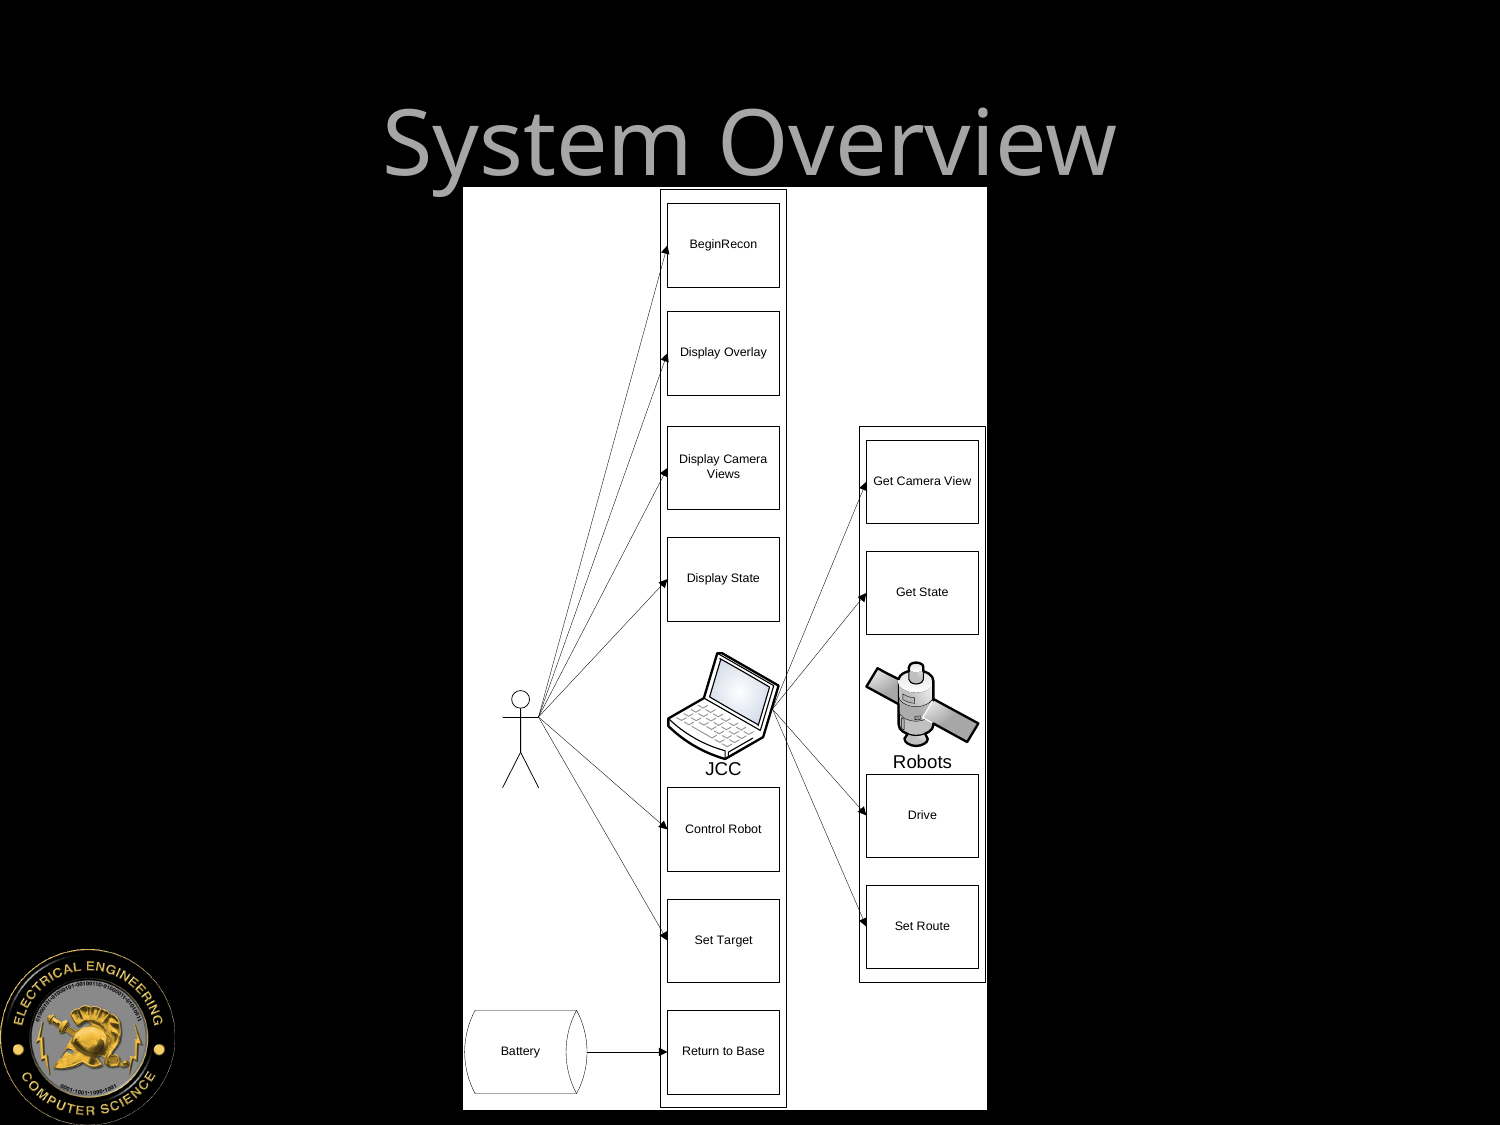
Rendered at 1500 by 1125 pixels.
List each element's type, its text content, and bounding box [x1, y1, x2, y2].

title System Overview [75, 45, 1425, 233]
picture [0, 949, 176, 1125]
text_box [462, 187, 988, 1110]
